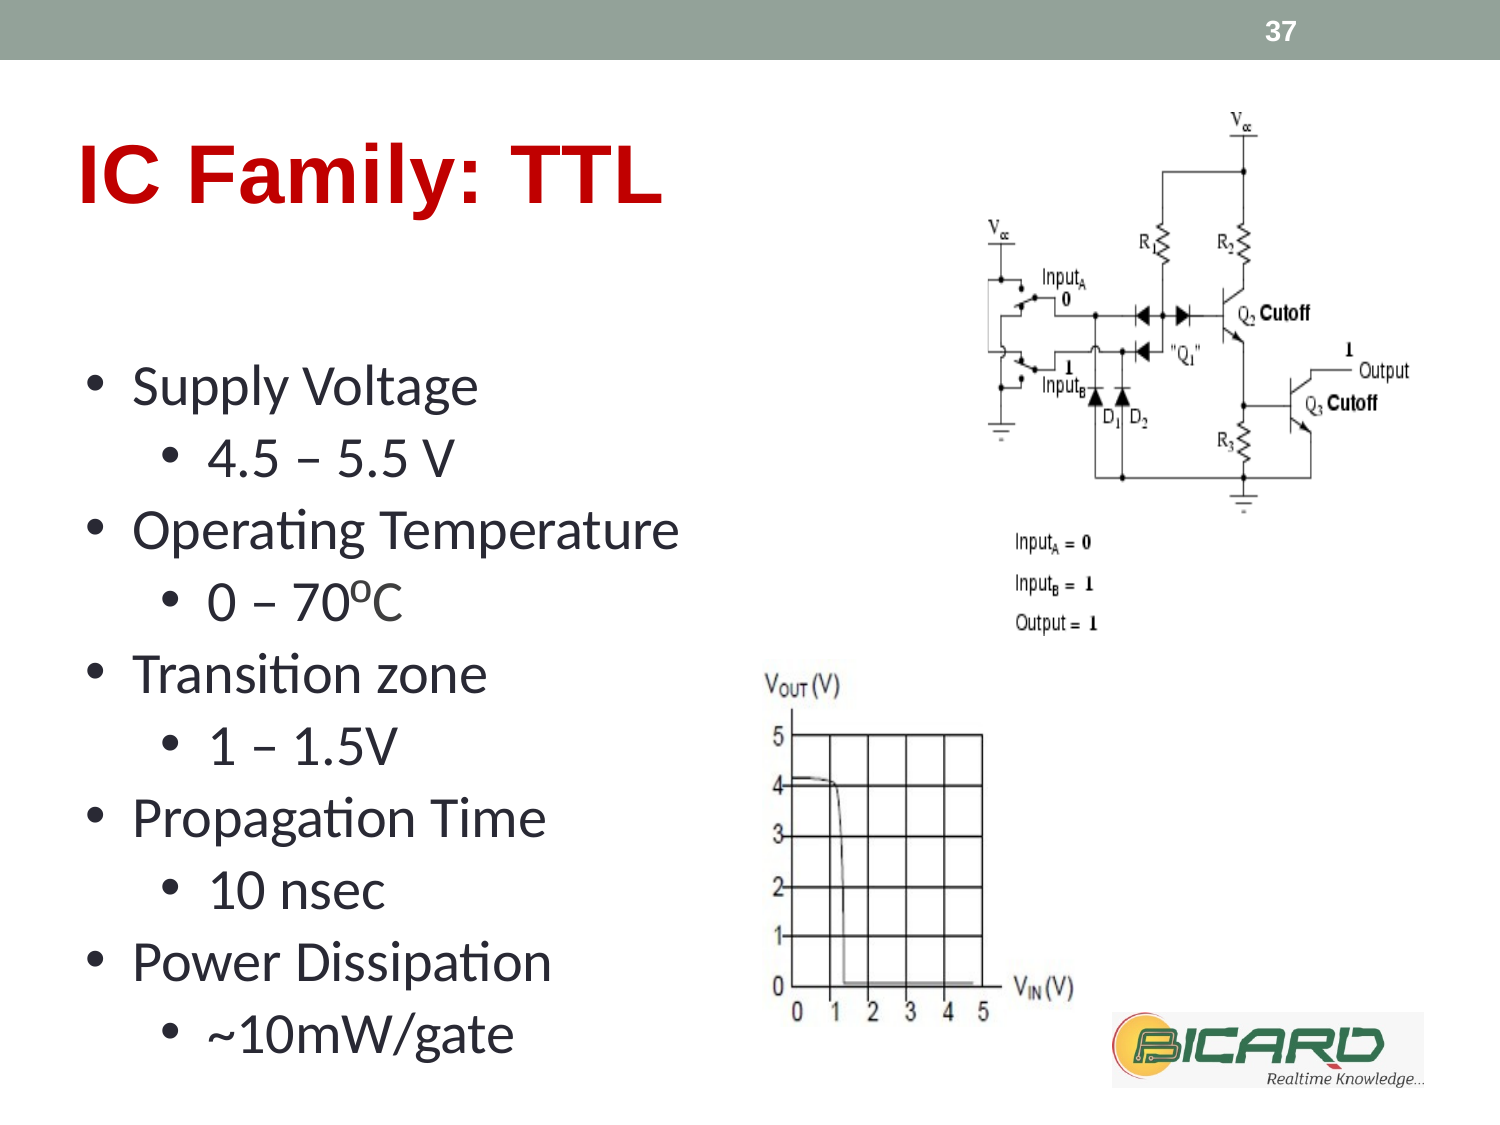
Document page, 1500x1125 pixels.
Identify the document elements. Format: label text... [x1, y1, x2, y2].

title IC Family: TTL [75, 73, 1425, 264]
slide_number 37 [1250, 3, 1425, 57]
text_box Supply Voltage 4.5 – 5.5 V Operating Temperature 0 – 70ºC Transition zone 1 – 1.5V Propagation Time 10 nsec Power Dissipation ~10mW/gate [83, 345, 1199, 1066]
text_box [987, 112, 1410, 636]
picture [1112, 1012, 1424, 1088]
